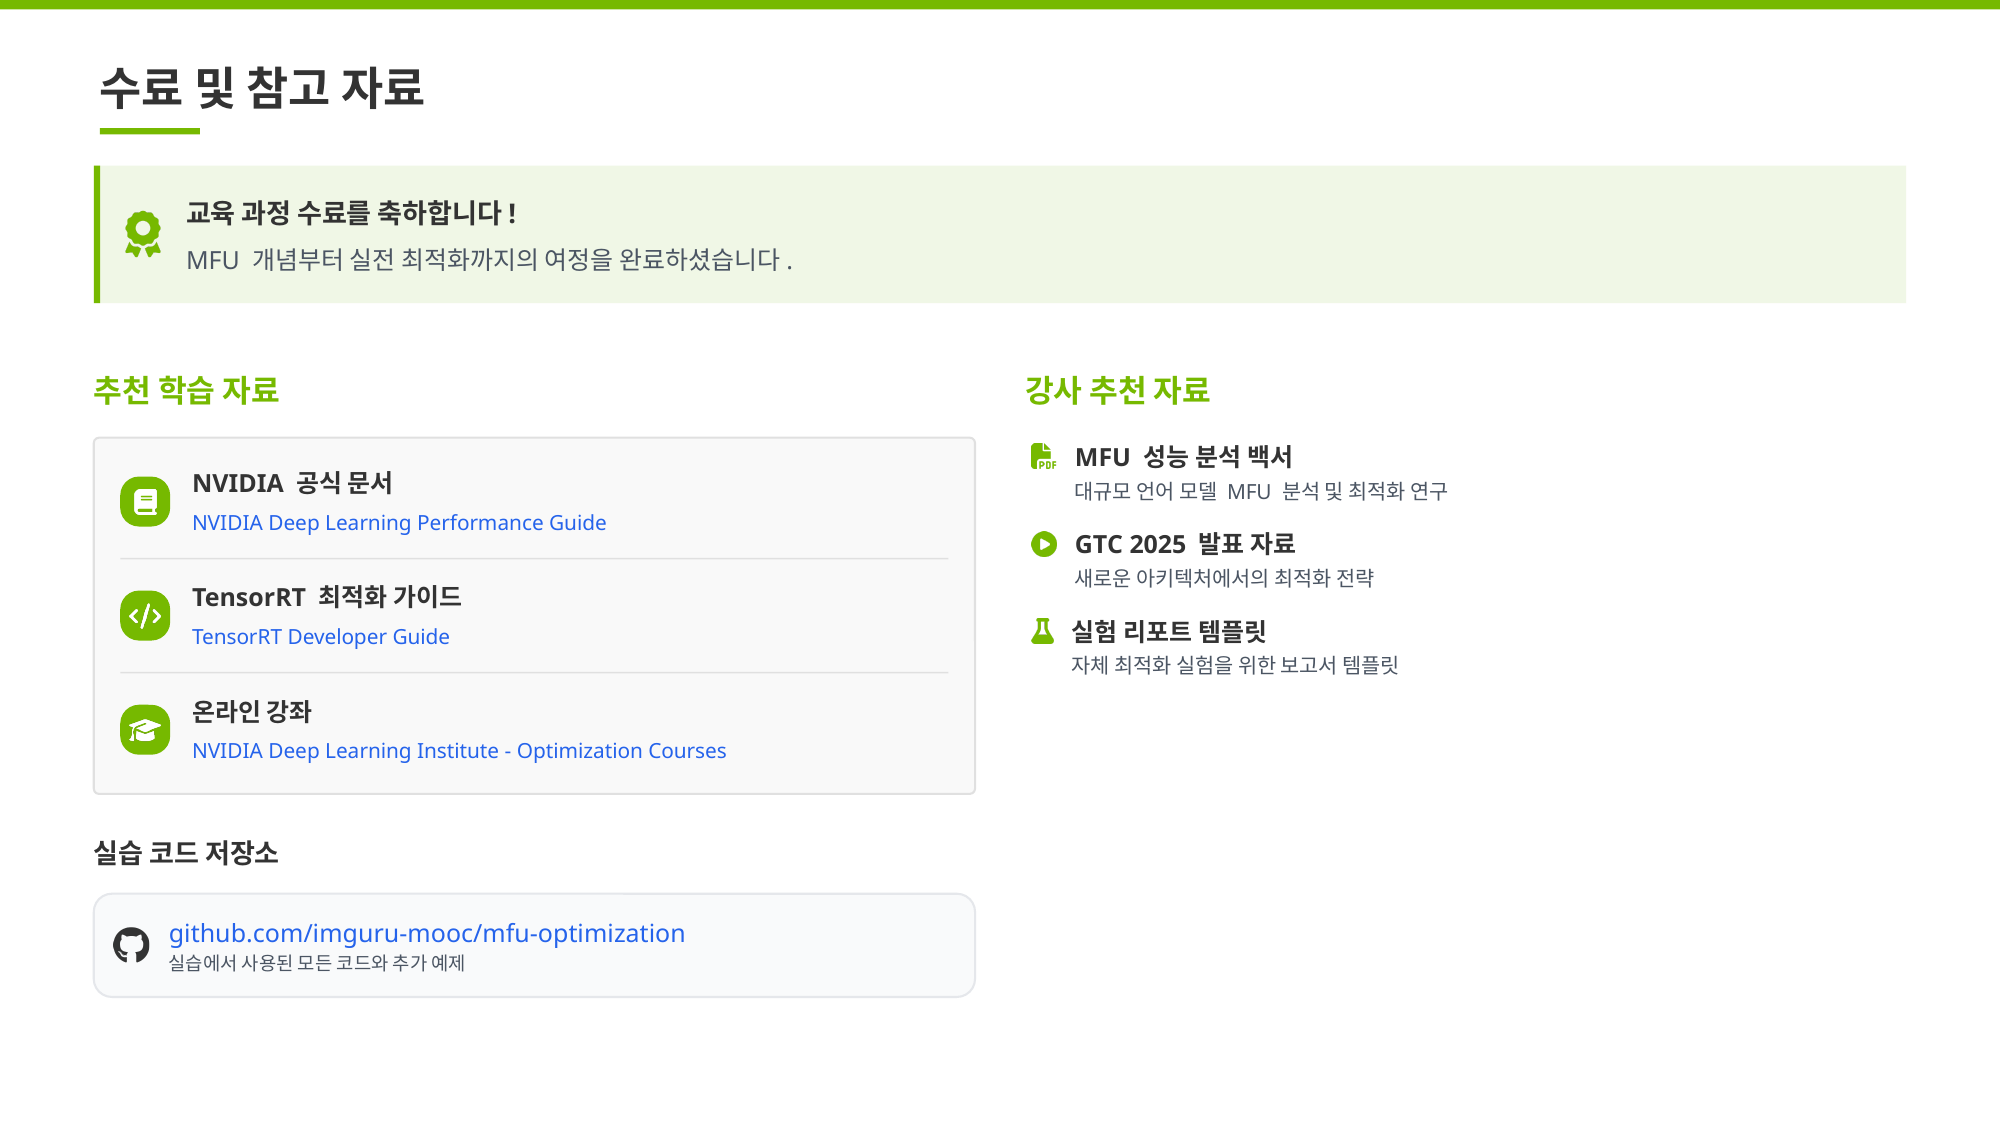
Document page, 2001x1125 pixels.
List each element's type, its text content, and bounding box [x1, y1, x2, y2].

text_box 새로운 아키텍처에서의 최적화 전략 [1074, 562, 1412, 594]
text_box [120, 704, 171, 755]
text_box [99, 128, 200, 135]
picture [1031, 443, 1057, 469]
text_box MFU 성능 분석 백서 [1075, 437, 1308, 475]
text_box 실험 리포트 템플릿 [1071, 612, 1289, 650]
text_box [101, 165, 1907, 304]
text_box 교육 과정 수료를 축하합니다! [186, 192, 553, 233]
picture [1031, 618, 1054, 644]
text_box [93, 437, 976, 794]
text_box NVIDIA 공식 문서 [192, 464, 402, 502]
text_box 추천 학습 자료 [93, 367, 308, 413]
text_box [93, 165, 101, 304]
text_box 자체 최적화 실험을 위한 보고서 템플릿 [1071, 650, 1442, 682]
text_box 실습에서 사용된 모든 코드와 추가 예제 [168, 949, 486, 977]
text_box 실습 코드 저장소 [93, 832, 312, 874]
picture [1031, 531, 1057, 557]
text_box TensorRT 최적화 가이드 [192, 578, 479, 616]
picture [113, 926, 150, 965]
text_box 대규모 언어 모델 MFU 분석 및 최적화 연구 [1074, 475, 1483, 507]
picture [124, 210, 161, 258]
picture [129, 603, 161, 629]
text_box GTC 2025 발표 자료 [1075, 525, 1316, 562]
text_box 수료 및 참고 자료 [100, 53, 478, 122]
picture [129, 717, 161, 743]
text_box 강사 추천 자료 [1024, 367, 1240, 413]
text_box MFU 개념부터 실전 최적화까지의 여정을 완료하셨습니다. [186, 240, 807, 279]
text_box TensorRT Developer Guide [192, 620, 483, 652]
text_box NVIDIA Deep Learning Performance Guide [192, 506, 637, 538]
text_box github.com/imguru-mooc/mfu-optimization [168, 914, 702, 952]
text_box [93, 893, 976, 997]
text_box 온라인 강좌 [192, 692, 335, 730]
text_box NVIDIA Deep Learning Institute - Optimization Courses [192, 734, 765, 766]
picture [134, 489, 157, 515]
text_box [120, 590, 171, 641]
text_box [120, 476, 171, 527]
